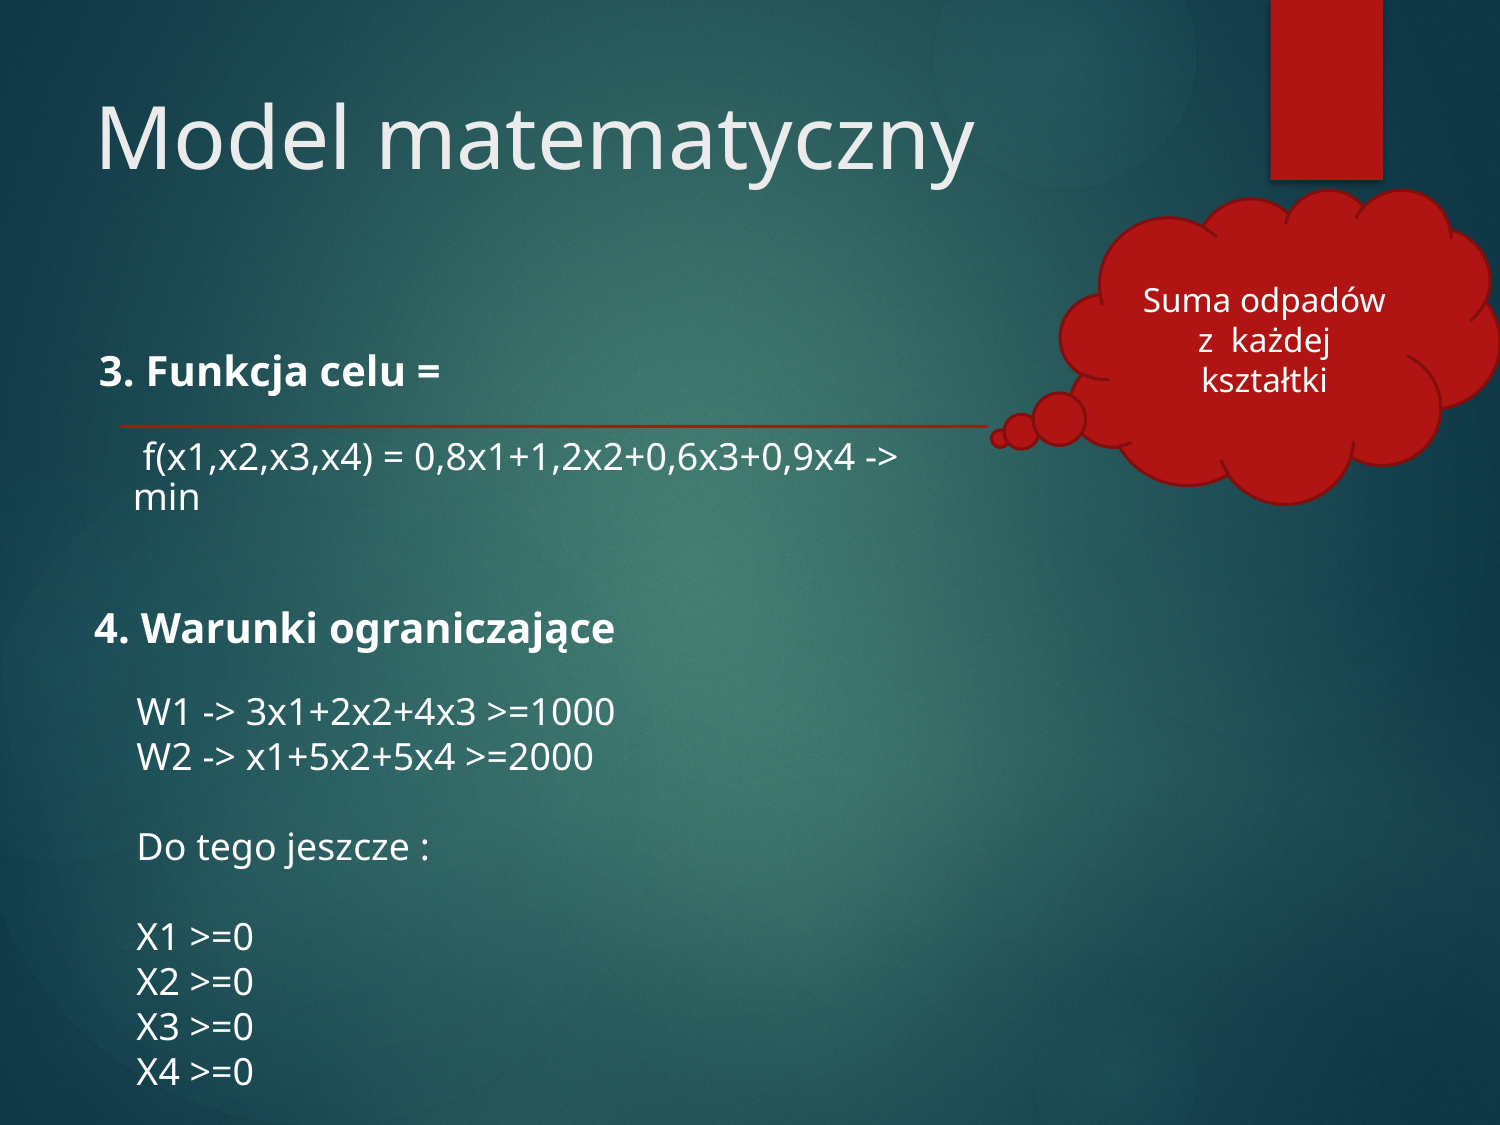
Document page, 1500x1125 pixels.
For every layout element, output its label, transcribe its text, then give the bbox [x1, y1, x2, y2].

title Model matematyczny [79, 74, 1237, 304]
text_box W1 -> 3x1+2x2+4x3 >=1000 W2 -> x1+5x2+5x4 >=2000 Do tego jeszcze : X1 >=0 X2 >=0 X3 >=0 X4 >=0 [121, 680, 1379, 1125]
list 3. Funkcja celu = [83, 336, 1185, 1025]
text_box 4. Warunki ograniczające [79, 594, 647, 660]
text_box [121, 426, 987, 500]
text_box Suma odpadów z każdej kształtki [991, 188, 1500, 507]
